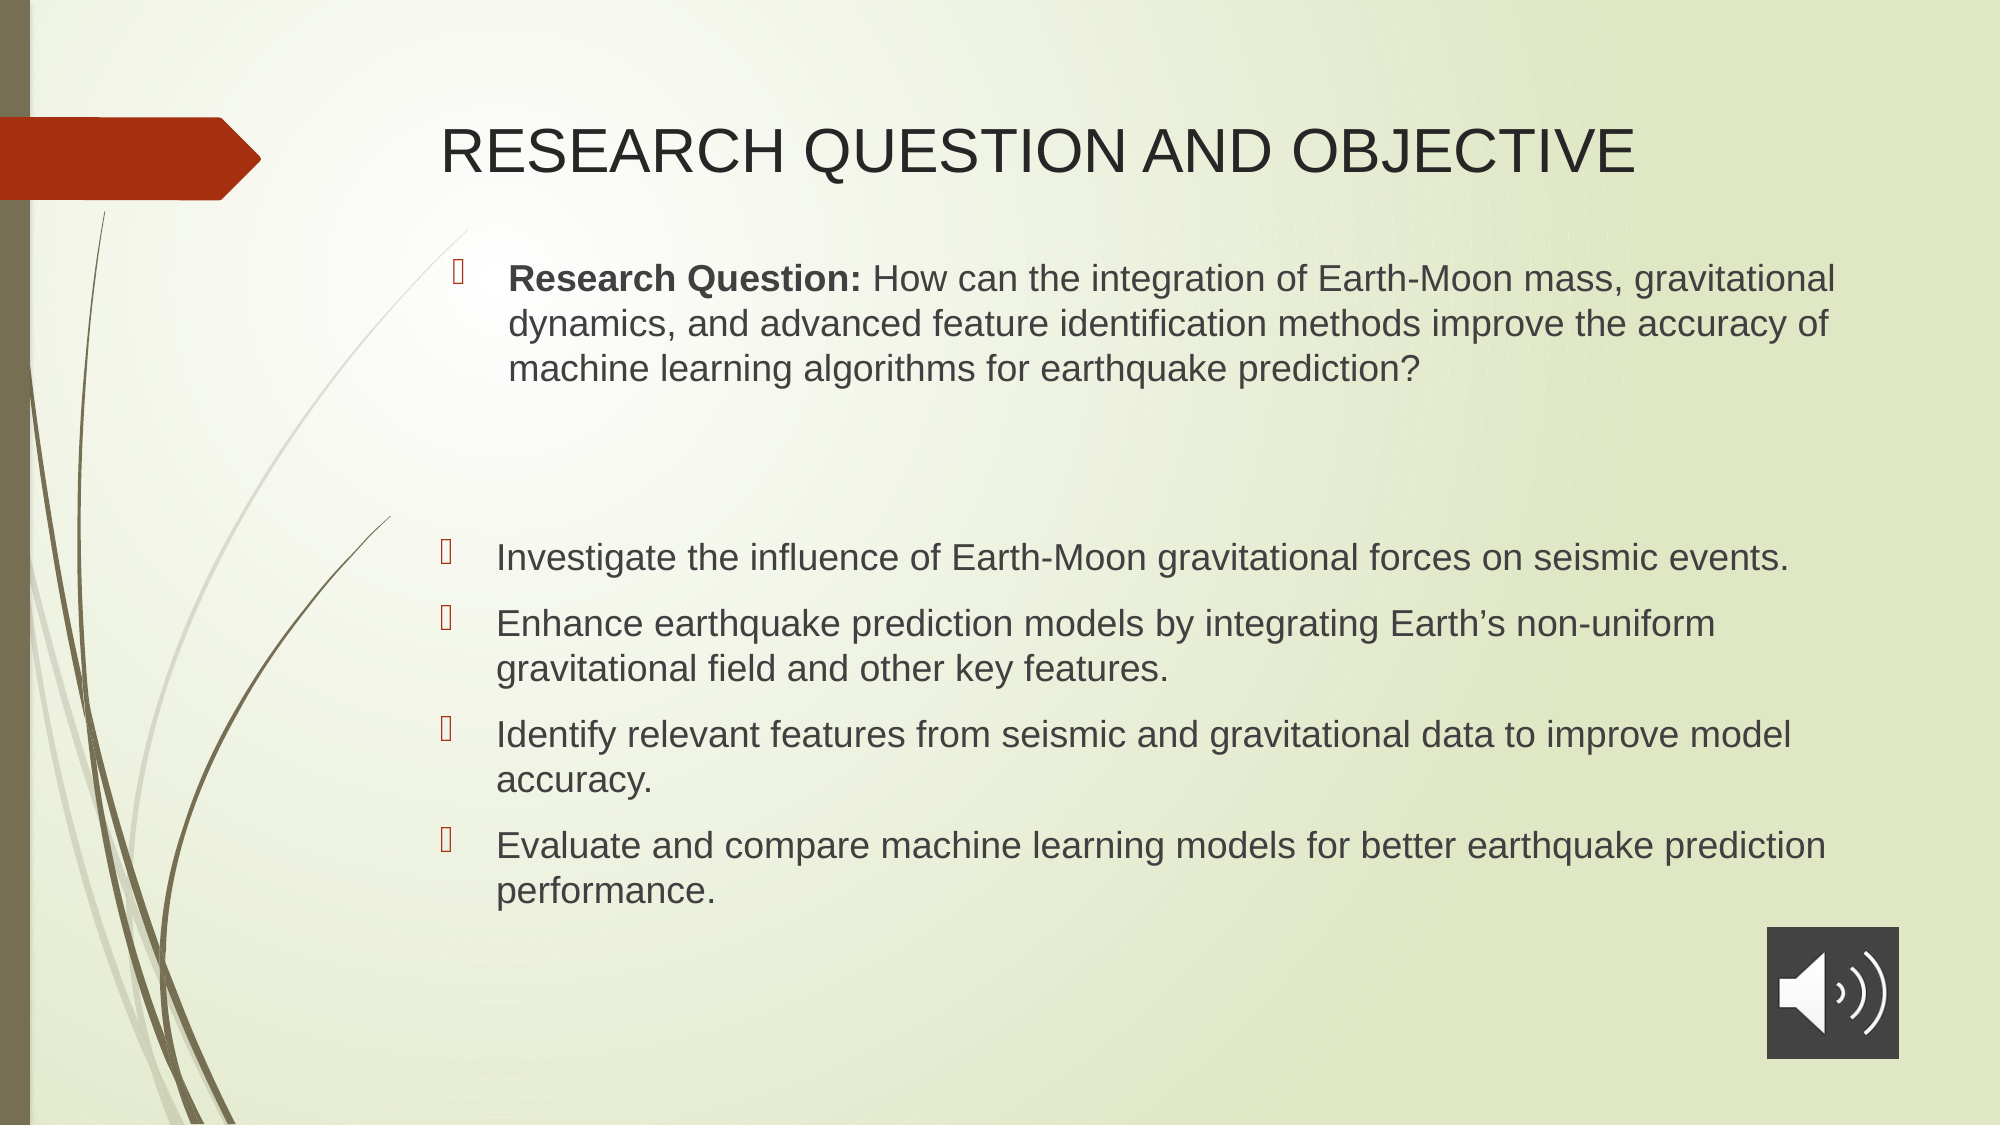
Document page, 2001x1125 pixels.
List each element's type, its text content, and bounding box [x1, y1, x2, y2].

list Investigate the influence of Earth-Moon gravitational forces on seismic events. Enhance earthquake prediction models by integrating Earth’s non-uniform gravitational field and other key features. Identify relevant features from seismic and gravitational data to improve model accuracy. Evaluate and compare machine learning models for better earthquake prediction performance. [424, 525, 1888, 970]
title RESEARCH QUESTION AND OBJECTIVE [425, 102, 1888, 244]
picture [1765, 926, 1900, 1060]
text_box Research Question: How can the integration of Earth-Moon mass, gravitational dynamics, and advanced feature identification methods improve the accuracy of machine learning algorithms for earthquake prediction? [437, 246, 1900, 458]
